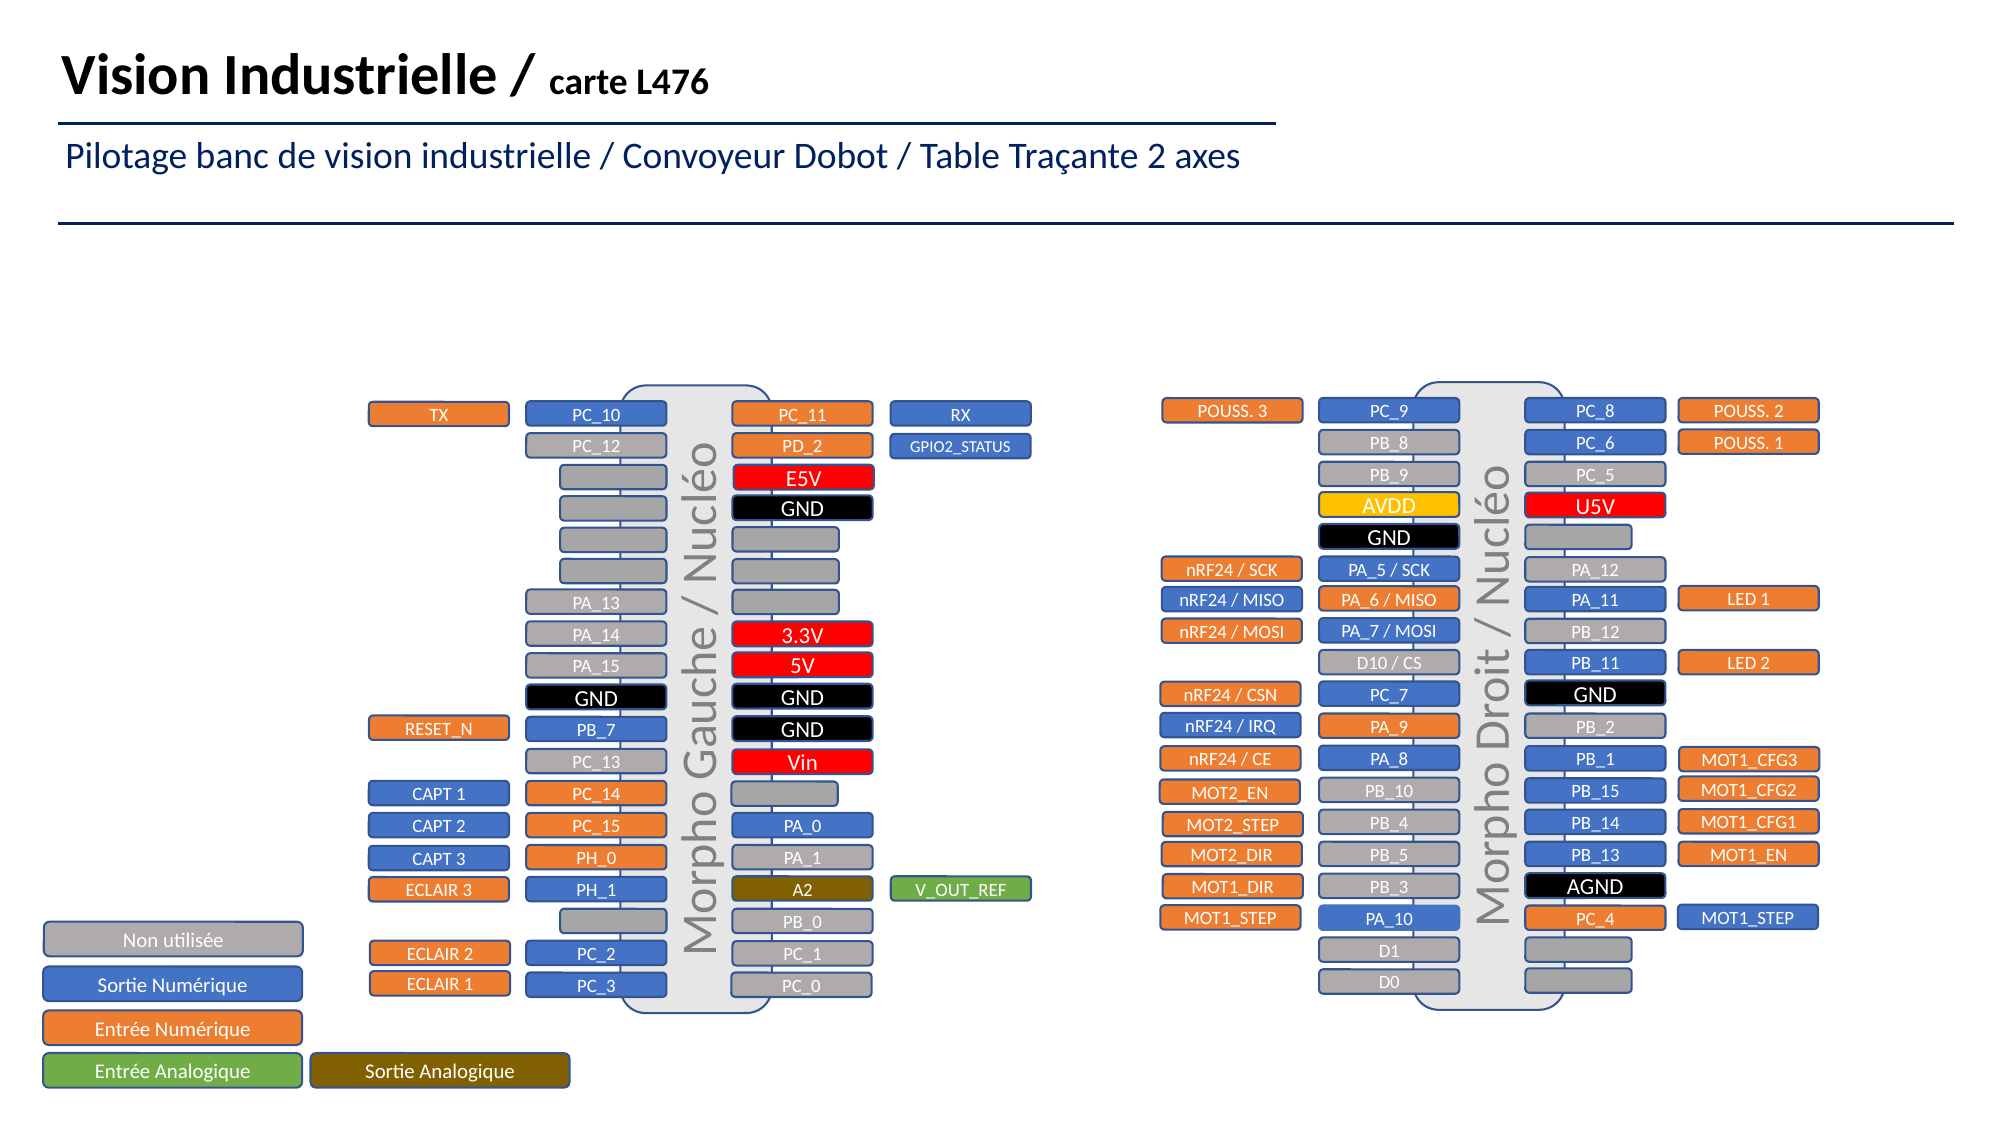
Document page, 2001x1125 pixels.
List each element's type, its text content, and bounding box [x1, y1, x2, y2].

text_box PB_13 [1524, 840, 1667, 868]
text_box PB_3 [1318, 872, 1461, 900]
text_box D1 [1318, 936, 1461, 963]
text_box Sortie Analogique [309, 1051, 571, 1089]
text_box PC_12 [525, 432, 668, 459]
text_box PA_14 [525, 620, 668, 647]
text_box [559, 907, 668, 935]
text_box nRF24 / MOSI [1160, 617, 1303, 644]
text_box PC_4 [1524, 904, 1667, 931]
text_box Entrée Analogique [42, 1051, 304, 1089]
text_box 5V [731, 651, 874, 679]
text_box PA_0 [731, 811, 874, 839]
text_box PB_14 [1524, 808, 1667, 836]
text_box PB_10 [1318, 776, 1461, 804]
text_box PA_10 [1318, 904, 1461, 931]
text_box [730, 780, 839, 807]
text_box GND [1524, 679, 1667, 707]
text_box POUSS. 2 [1677, 396, 1820, 424]
text_box PB_7 [525, 715, 668, 743]
text_box AVDD [1318, 491, 1461, 518]
text_box nRF24 / CSN [1159, 680, 1302, 708]
text_box A2 [731, 875, 874, 902]
text_box PC_8 [1524, 396, 1667, 424]
text_box PB_1 [1524, 745, 1667, 772]
text_box PA_8 [1318, 744, 1461, 772]
text_box nRF24 / MISO [1160, 585, 1304, 613]
text_box PC_5 [1524, 460, 1667, 488]
text_box CAPT 2 [367, 811, 511, 839]
text_box D0 [1318, 968, 1461, 995]
text_box PC_10 [525, 400, 668, 427]
text_box PC_9 [1318, 396, 1461, 424]
text_box TX [367, 400, 511, 428]
text_box MOT2_STEP [1161, 810, 1304, 838]
text_box LED 1 [1677, 584, 1820, 612]
text_box POUSS. 3 [1161, 396, 1304, 424]
text_box PA_13 [525, 588, 668, 615]
text_box Morpho Droit / Nucléo [1412, 381, 1566, 1011]
text_box Pilotage banc de vision industrielle / Convoyeur Dobot / Table Traçante 2 axes [50, 123, 1257, 184]
text_box LED 2 [1677, 648, 1820, 676]
text_box ECLAIR 3 [367, 875, 511, 903]
text_box Morpho Gauche / Nucléo [619, 384, 773, 1015]
text_box PB_11 [1524, 648, 1667, 676]
text_box GND [731, 494, 874, 522]
text_box GND [1318, 522, 1461, 550]
text_box PC_13 [525, 747, 668, 775]
text_box PC_1 [731, 940, 874, 967]
text_box PC_11 [731, 400, 874, 427]
text_box Vision Industrielle / carte L476 [46, 28, 725, 114]
text_box MOT1_DIR [1161, 872, 1304, 900]
text_box E5V [732, 463, 875, 491]
text_box PC_6 [1524, 428, 1667, 456]
text_box GND [525, 683, 668, 711]
text_box [559, 495, 668, 522]
text_box PA_1 [731, 843, 874, 871]
text_box GND [731, 715, 874, 743]
text_box PA_5 / SCK [1318, 555, 1461, 582]
text_box Sortie Numérique [42, 965, 304, 1003]
text_box [1524, 523, 1633, 551]
text_box PC_0 [730, 971, 873, 999]
text_box ECLAIR 2 [368, 939, 512, 967]
text_box CAPT 1 [367, 779, 511, 807]
text_box MOT2_EN [1158, 778, 1301, 805]
text_box [559, 463, 668, 491]
text_box nRF24 / CE [1159, 745, 1302, 772]
text_box nRF24 / SCK [1160, 555, 1303, 582]
text_box PB_4 [1318, 808, 1461, 836]
text_box MOT1_CFG3 [1678, 745, 1821, 773]
text_box PB_15 [1524, 777, 1667, 804]
text_box Vin [731, 748, 874, 776]
text_box POUSS. 1 [1677, 428, 1820, 455]
text_box MOT1_CFG2 [1677, 775, 1820, 802]
text_box PA_11 [1524, 585, 1667, 613]
text_box PB_8 [1318, 428, 1461, 456]
text_box PA_7 / MOSI [1318, 617, 1461, 644]
text_box AGND [1524, 872, 1667, 900]
text_box GND [731, 682, 874, 710]
text_box 3.3V [731, 620, 874, 648]
text_box PA_15 [525, 652, 668, 679]
text_box PC_14 [525, 779, 668, 807]
text_box GPIO2_STATUS [889, 432, 1032, 460]
text_box PB_0 [731, 907, 874, 935]
text_box PD_2 [731, 432, 874, 459]
text_box PA_9 [1318, 712, 1461, 739]
text_box PC_15 [525, 811, 668, 839]
text_box MOT1_CFG1 [1677, 808, 1820, 835]
text_box MOT1_STEP [1159, 904, 1302, 931]
text_box MOT1_EN [1677, 840, 1820, 868]
text_box nRF24 / IRQ [1159, 711, 1302, 739]
text_box PB_12 [1524, 617, 1667, 645]
text_box PA_12 [1524, 556, 1667, 583]
text_box MOT1_STEP [1676, 903, 1820, 931]
text_box RX [889, 400, 1032, 427]
text_box ECLAIR 1 [368, 970, 512, 997]
text_box [559, 526, 668, 554]
text_box [731, 526, 840, 553]
text_box [1524, 967, 1633, 994]
text_box [559, 557, 668, 585]
text_box Non utilisée [42, 920, 304, 958]
text_box CAPT 3 [367, 844, 511, 872]
text_box MOT2_DIR [1160, 840, 1303, 868]
text_box PH_0 [525, 843, 668, 871]
text_box PB_5 [1318, 840, 1461, 868]
text_box PB_9 [1318, 460, 1461, 488]
text_box Entrée Numérique [42, 1009, 304, 1047]
text_box [731, 557, 840, 585]
text_box RESET_N [367, 714, 511, 741]
text_box PH_1 [525, 875, 668, 903]
text_box PC_3 [525, 971, 668, 999]
text_box PA_6 / MISO [1318, 585, 1461, 612]
text_box PB_2 [1524, 712, 1667, 739]
text_box V_OUT_REF [889, 875, 1033, 902]
text_box PC_7 [1318, 680, 1461, 707]
text_box D10 / CS [1318, 648, 1461, 676]
text_box U5V [1524, 491, 1667, 519]
text_box [1524, 936, 1633, 963]
text_box PC_2 [525, 939, 668, 967]
text_box [731, 588, 840, 616]
